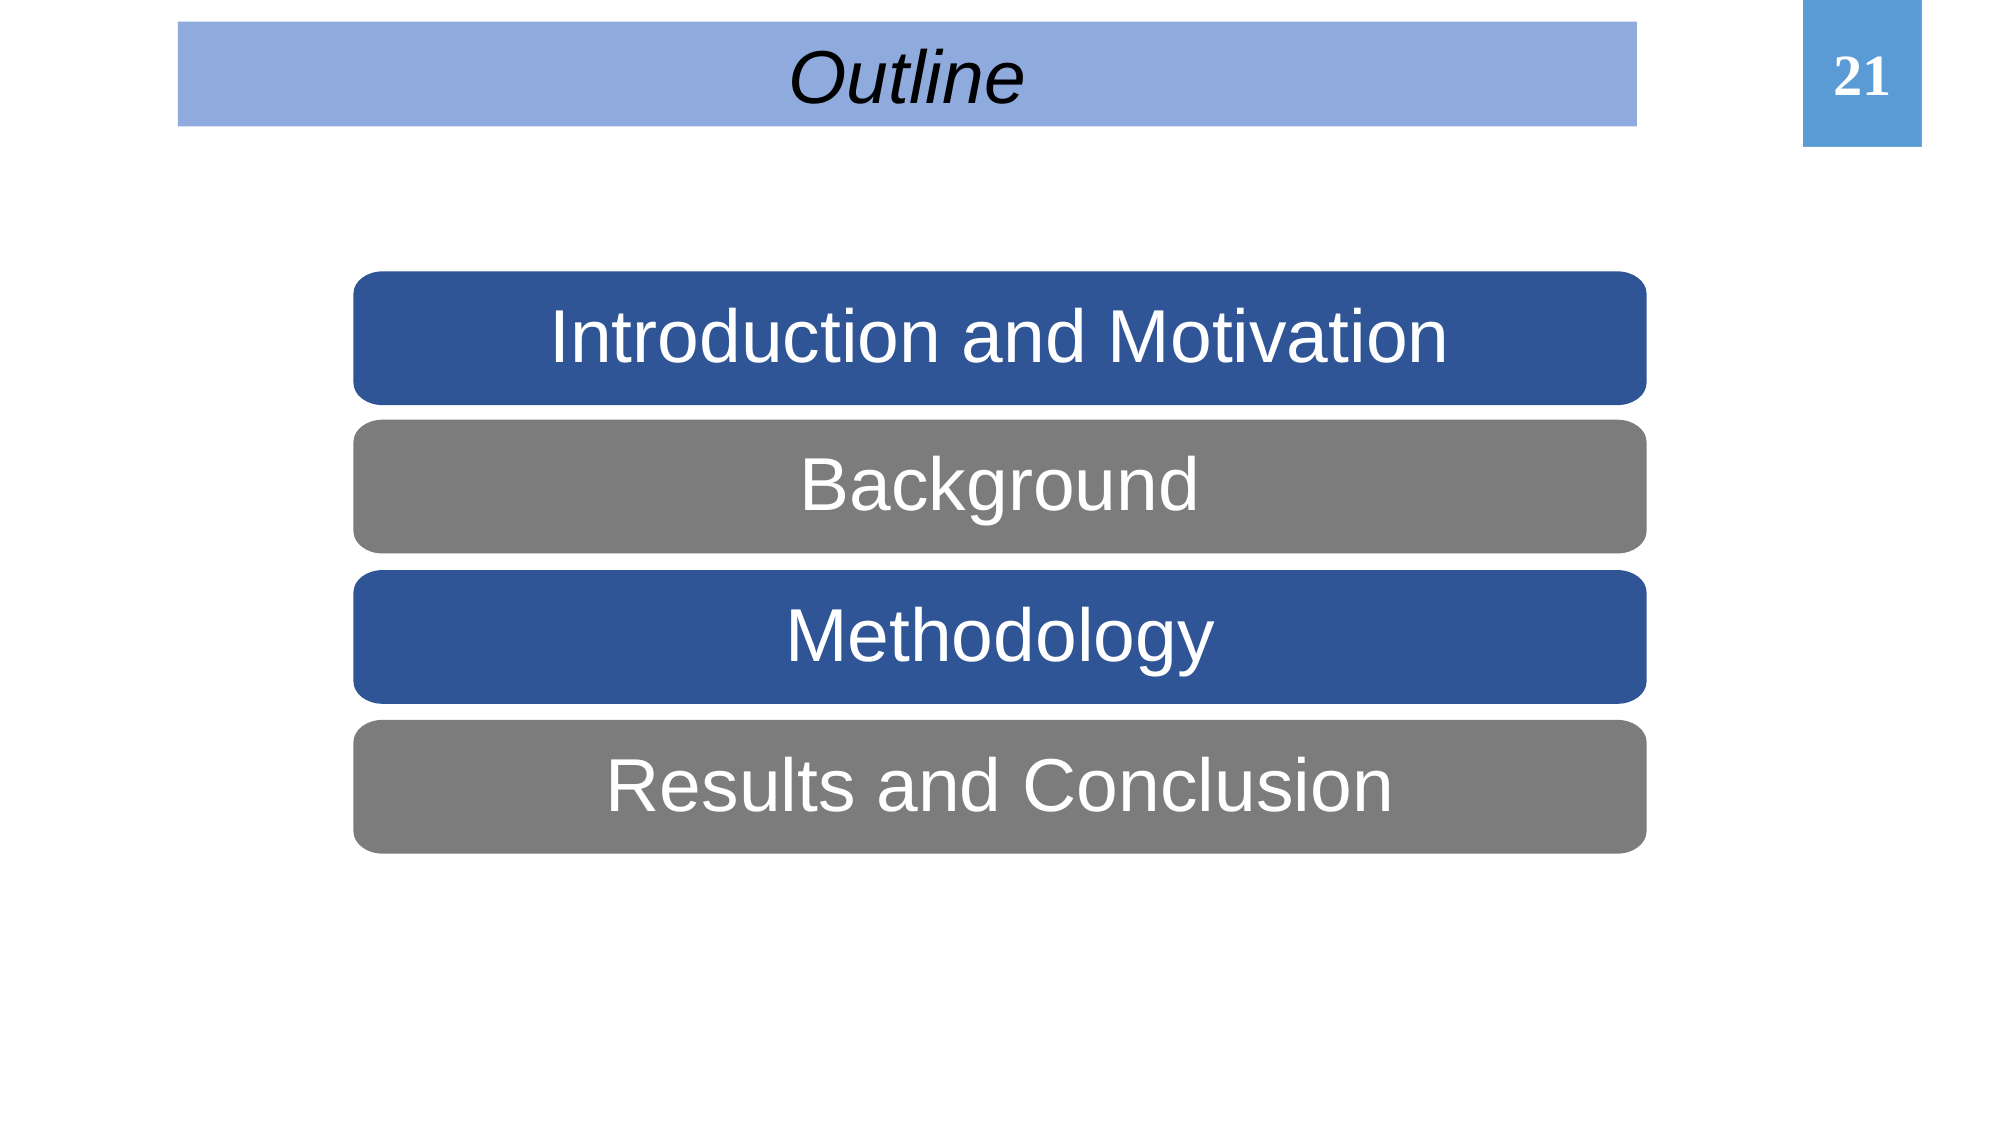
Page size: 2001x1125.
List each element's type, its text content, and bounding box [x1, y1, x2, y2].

text_box Outline [177, 21, 1637, 127]
text_box Background [353, 419, 1647, 554]
text_box Results and Conclusion [353, 719, 1647, 854]
text_box Methodology [353, 570, 1647, 704]
text_box Introduction and Motivation [353, 271, 1647, 406]
